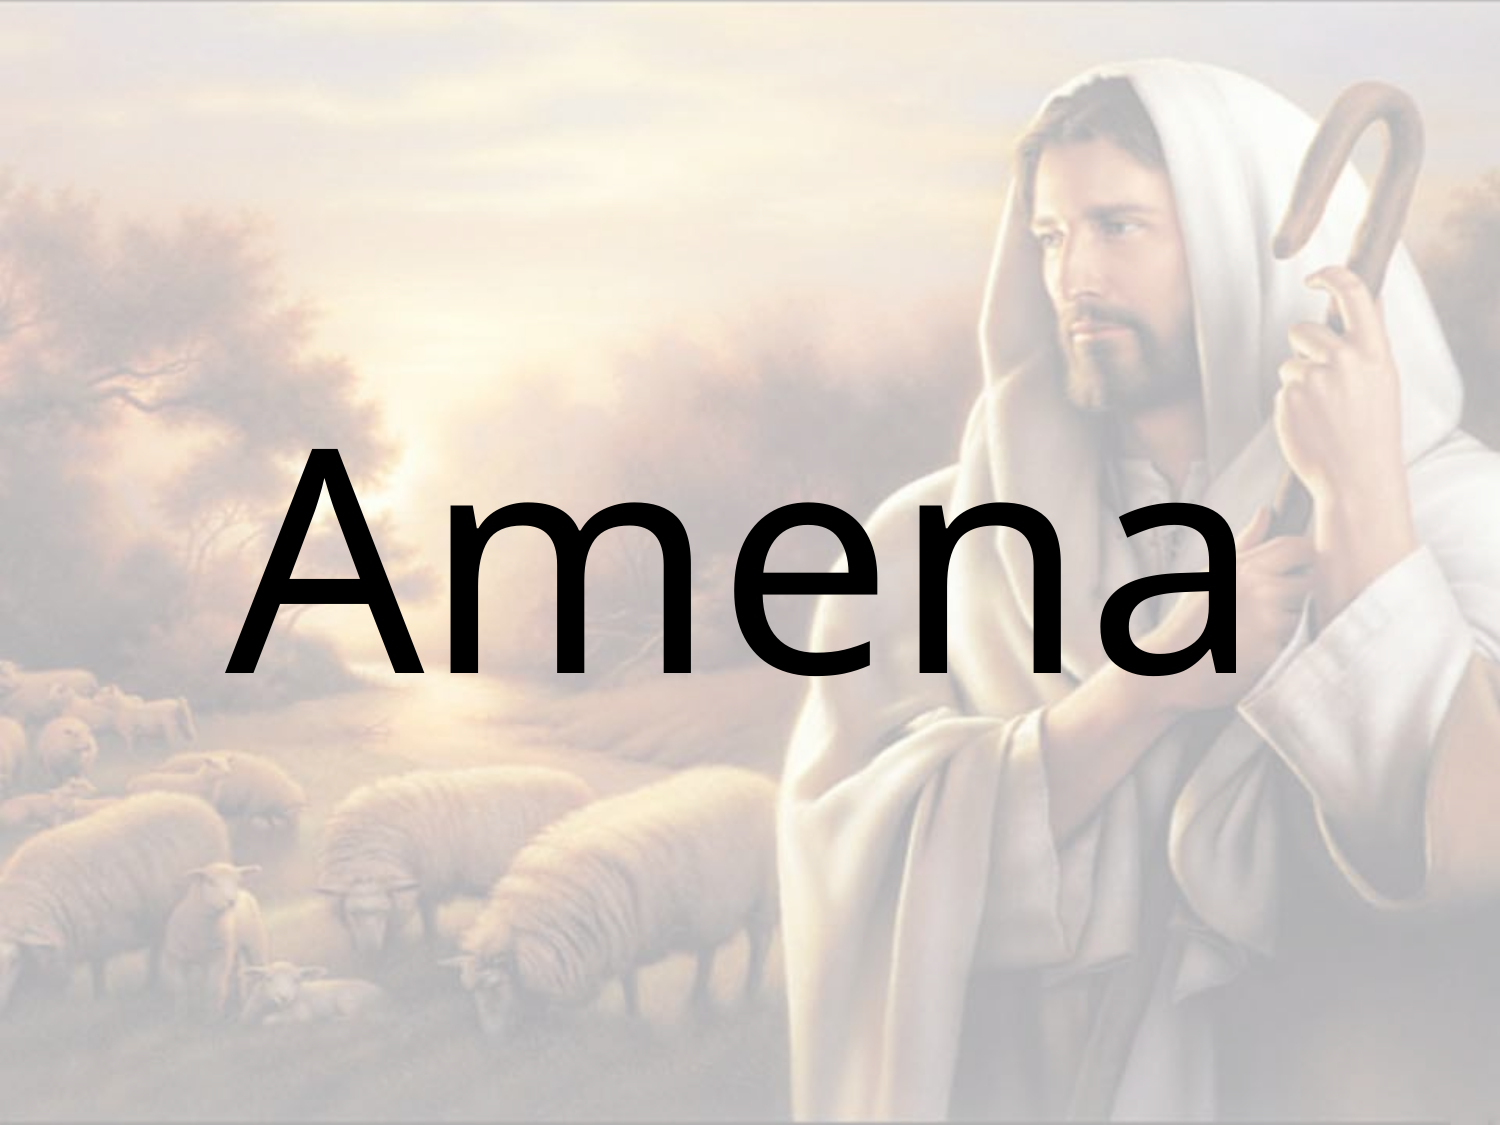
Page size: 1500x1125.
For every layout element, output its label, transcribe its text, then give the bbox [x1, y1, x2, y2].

title Amena [96, 463, 1391, 681]
